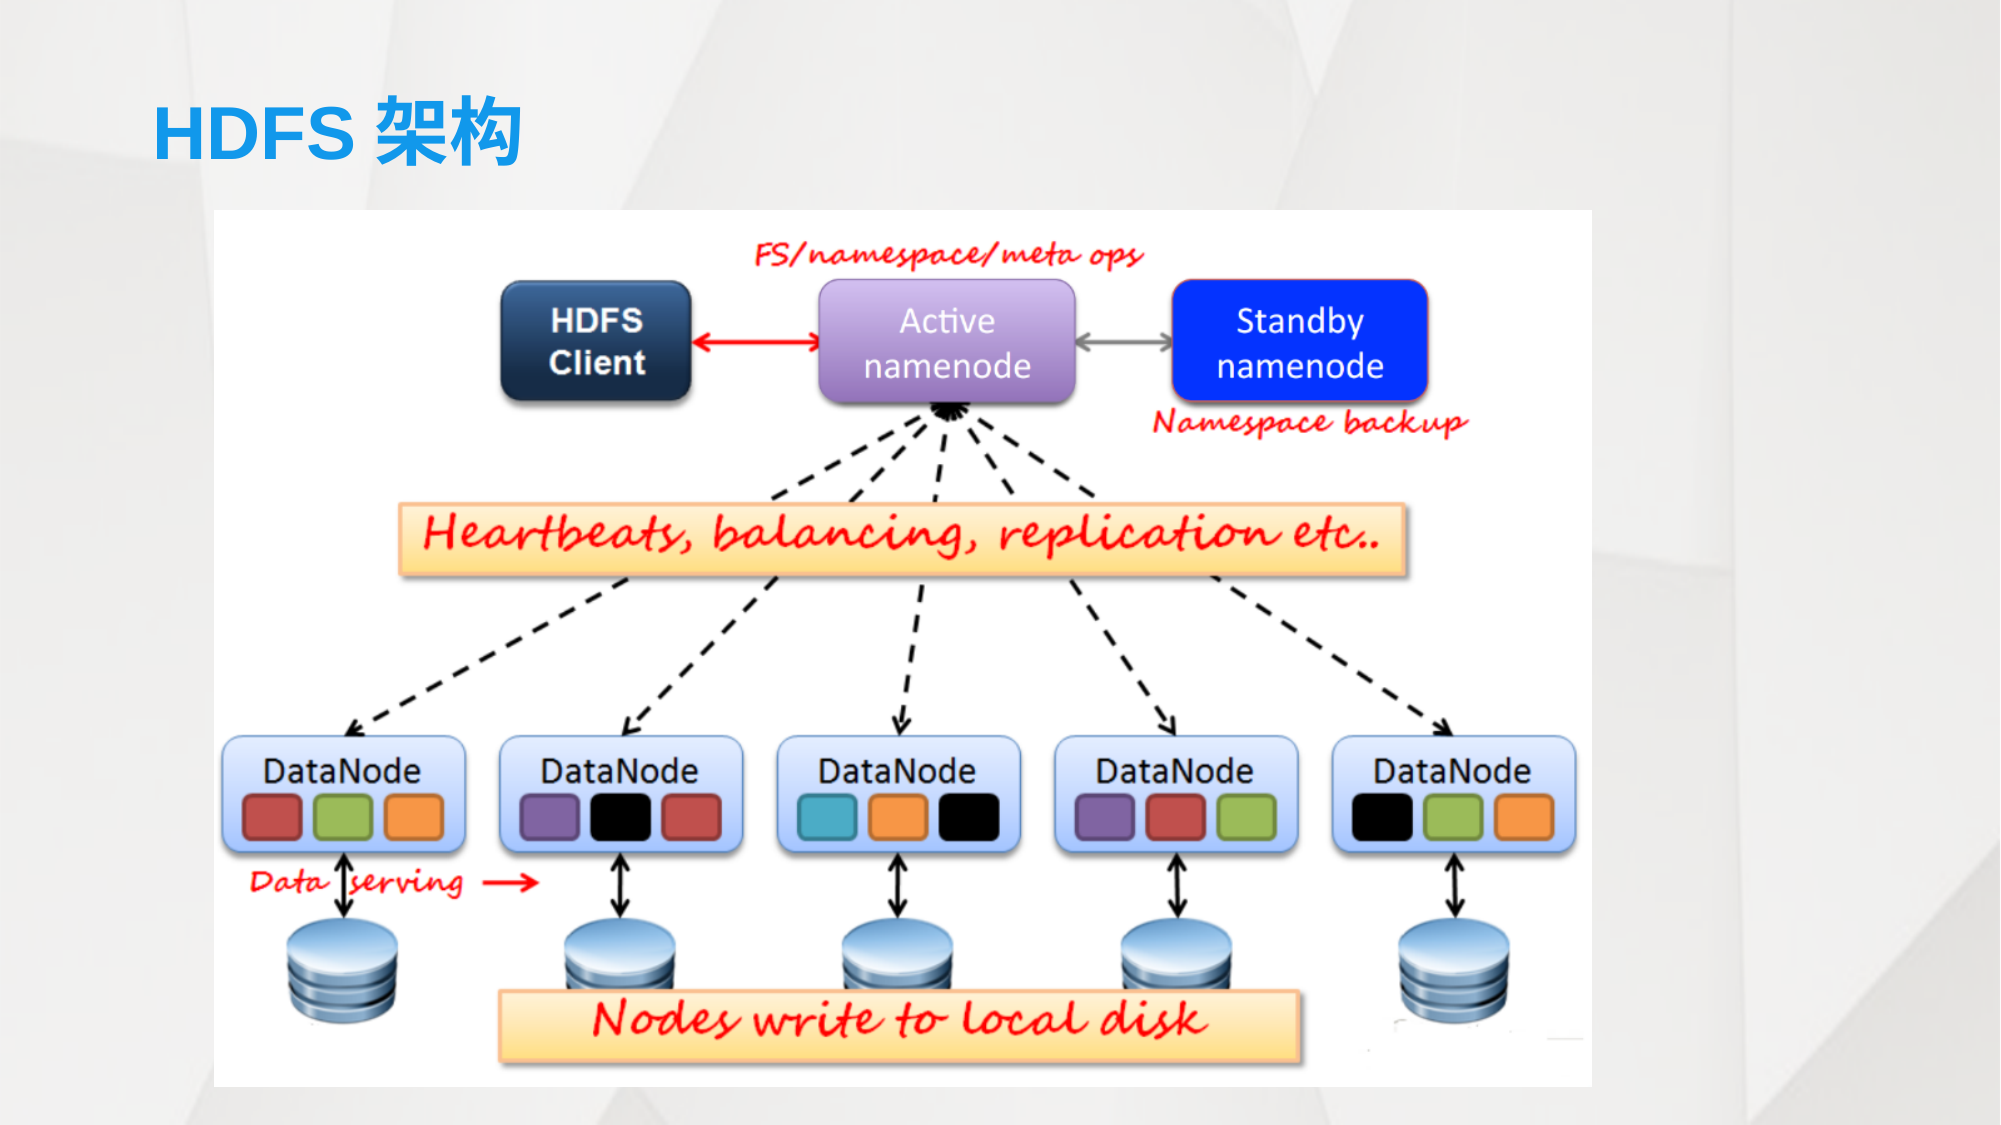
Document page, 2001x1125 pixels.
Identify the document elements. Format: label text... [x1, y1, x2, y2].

title HDFS架构 [137, 59, 1863, 211]
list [214, 210, 1592, 1087]
picture [0, 0, 2001, 1125]
